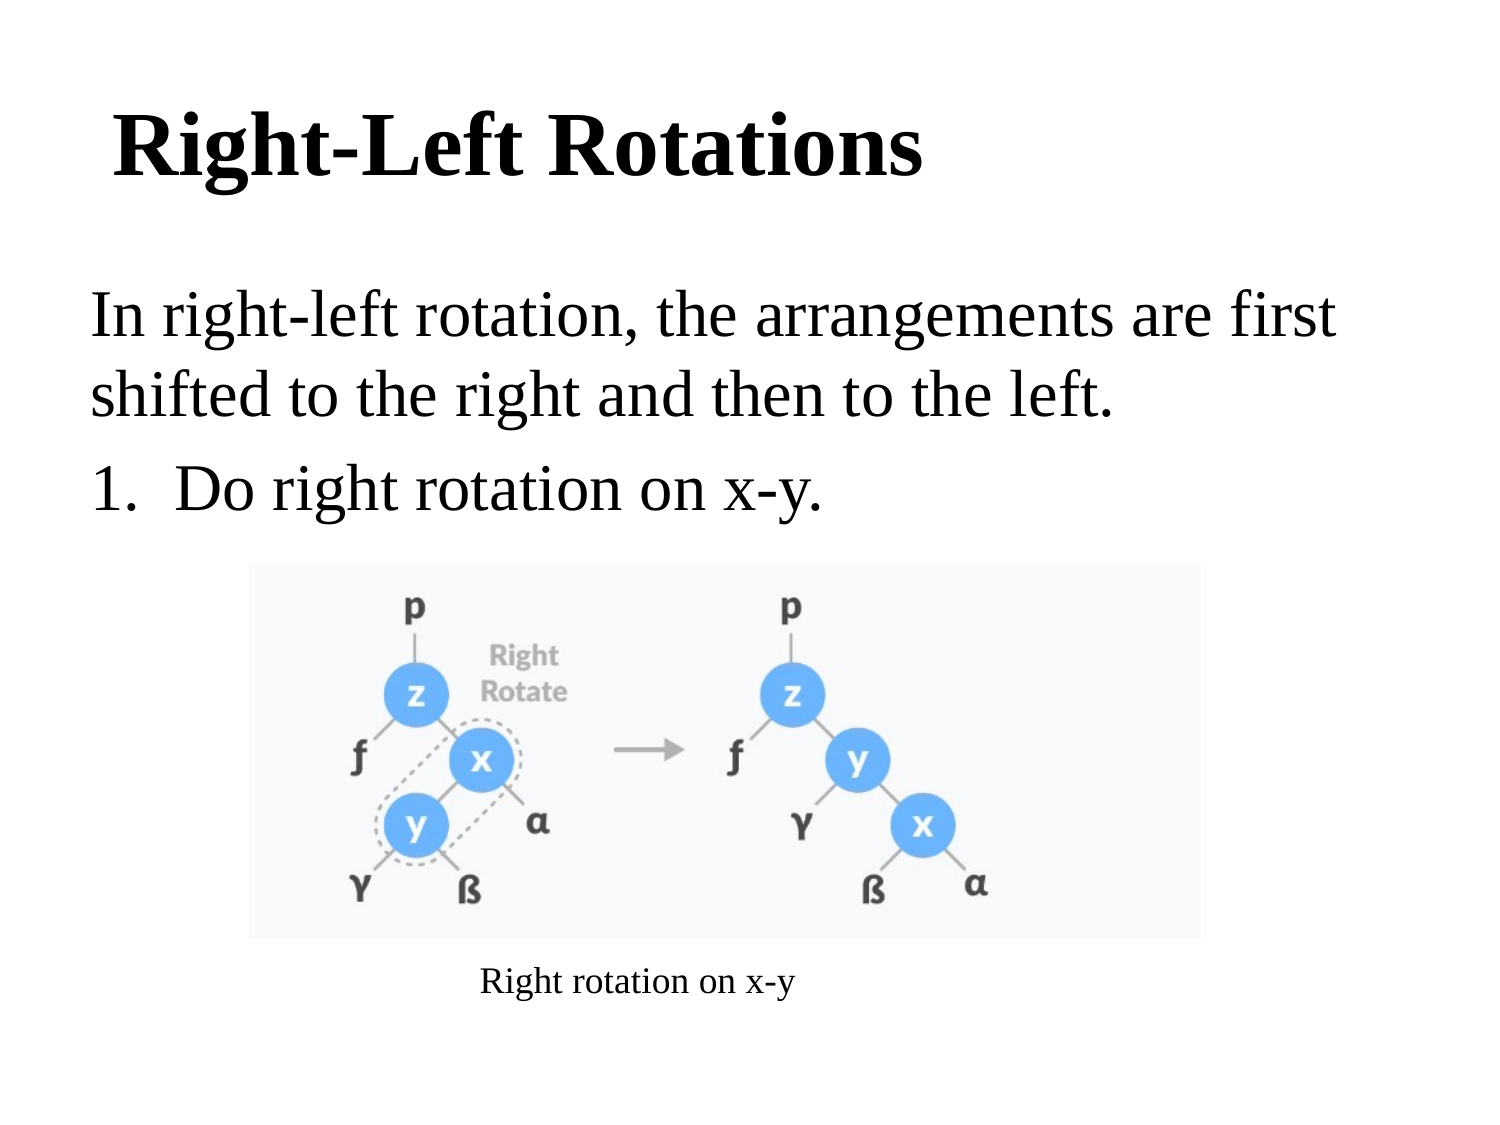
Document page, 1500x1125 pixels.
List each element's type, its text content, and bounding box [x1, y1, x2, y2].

title Right-Left Rotations [75, 45, 963, 233]
list In right-left rotation, the arrangements are first shifted to the right and then to the left. Do right rotation on x-y. Right rotation on x-y [75, 262, 1425, 1005]
picture [249, 562, 1201, 939]
